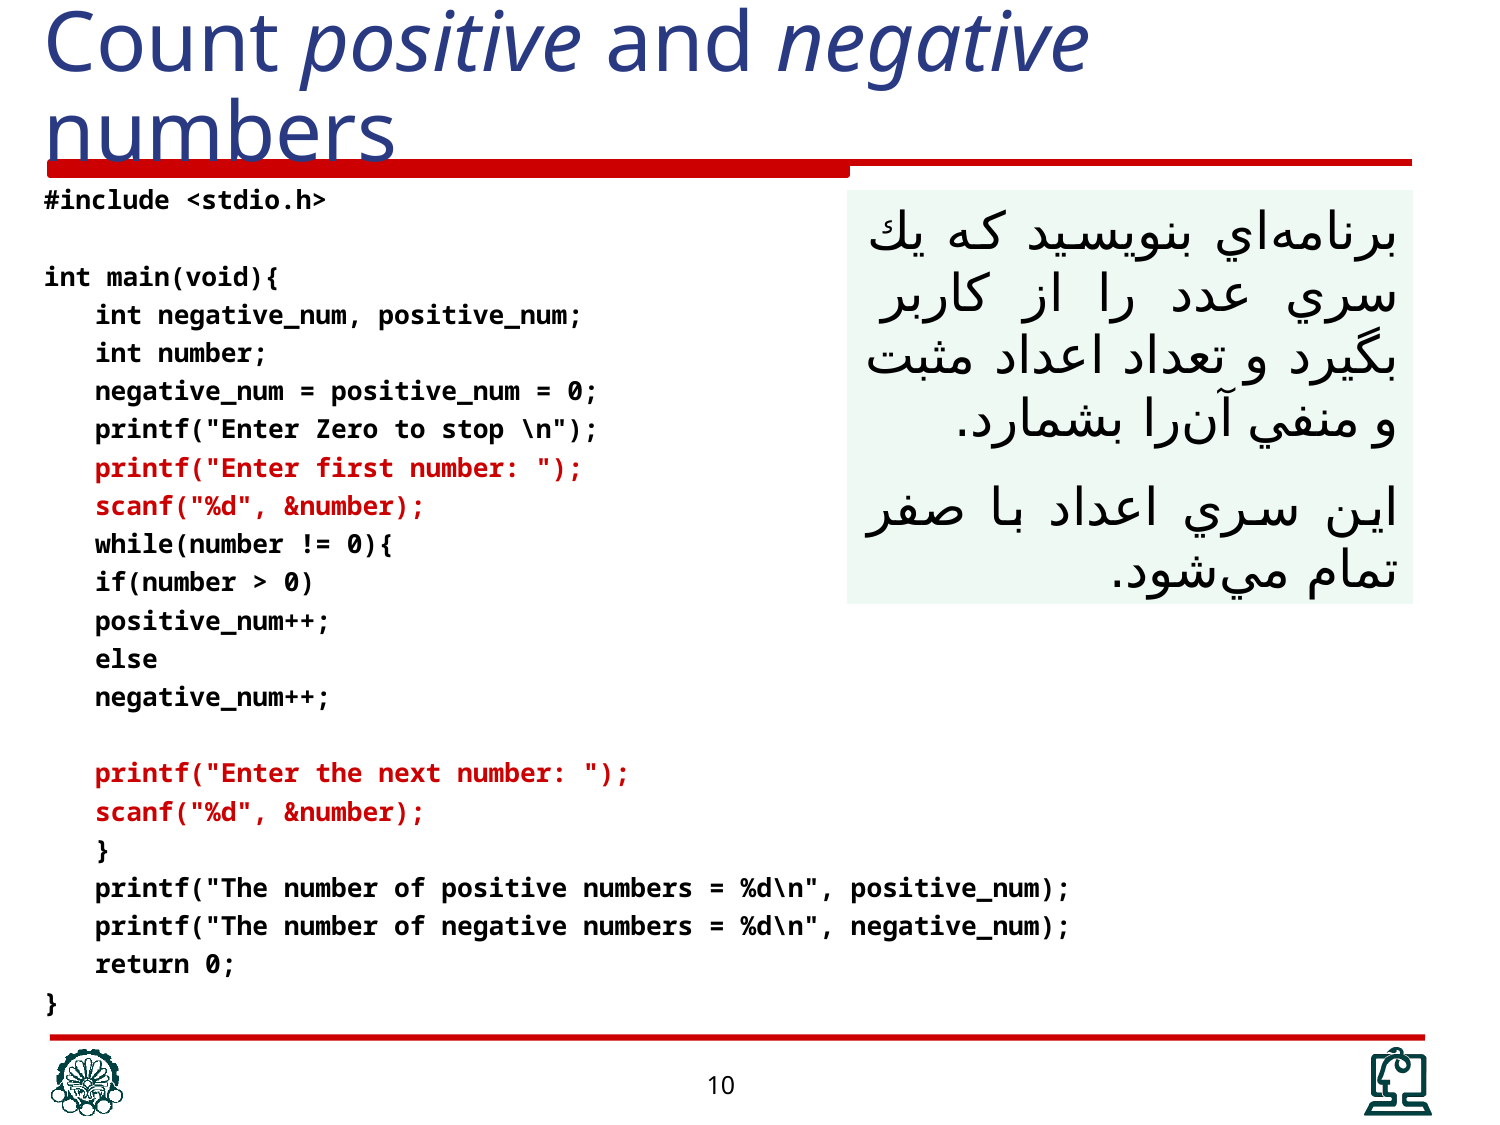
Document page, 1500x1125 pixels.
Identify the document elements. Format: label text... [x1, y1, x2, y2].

text_box 10 [650, 1062, 750, 1103]
picture [50, 1047, 125, 1118]
picture [1362, 1045, 1438, 1119]
list #include <stdio.h> int main(void){ int negative_num, positive_num; int number; negative_num = positive_num = 0; printf("Enter Zero to stop \n"); printf("Enter first number: "); scanf("%d", &number); while(number != 0){ if(number > 0) positive_num++; else negative_num++; printf("Enter the next number: "); scanf("%d", &number); } printf("The number of positive numbers = %d\n", positive_num); printf("The number of negative numbers = %d\n", negative_num); return 0; } [43, 189, 1475, 1018]
title Count positive and negative numbers [43, 44, 1465, 136]
